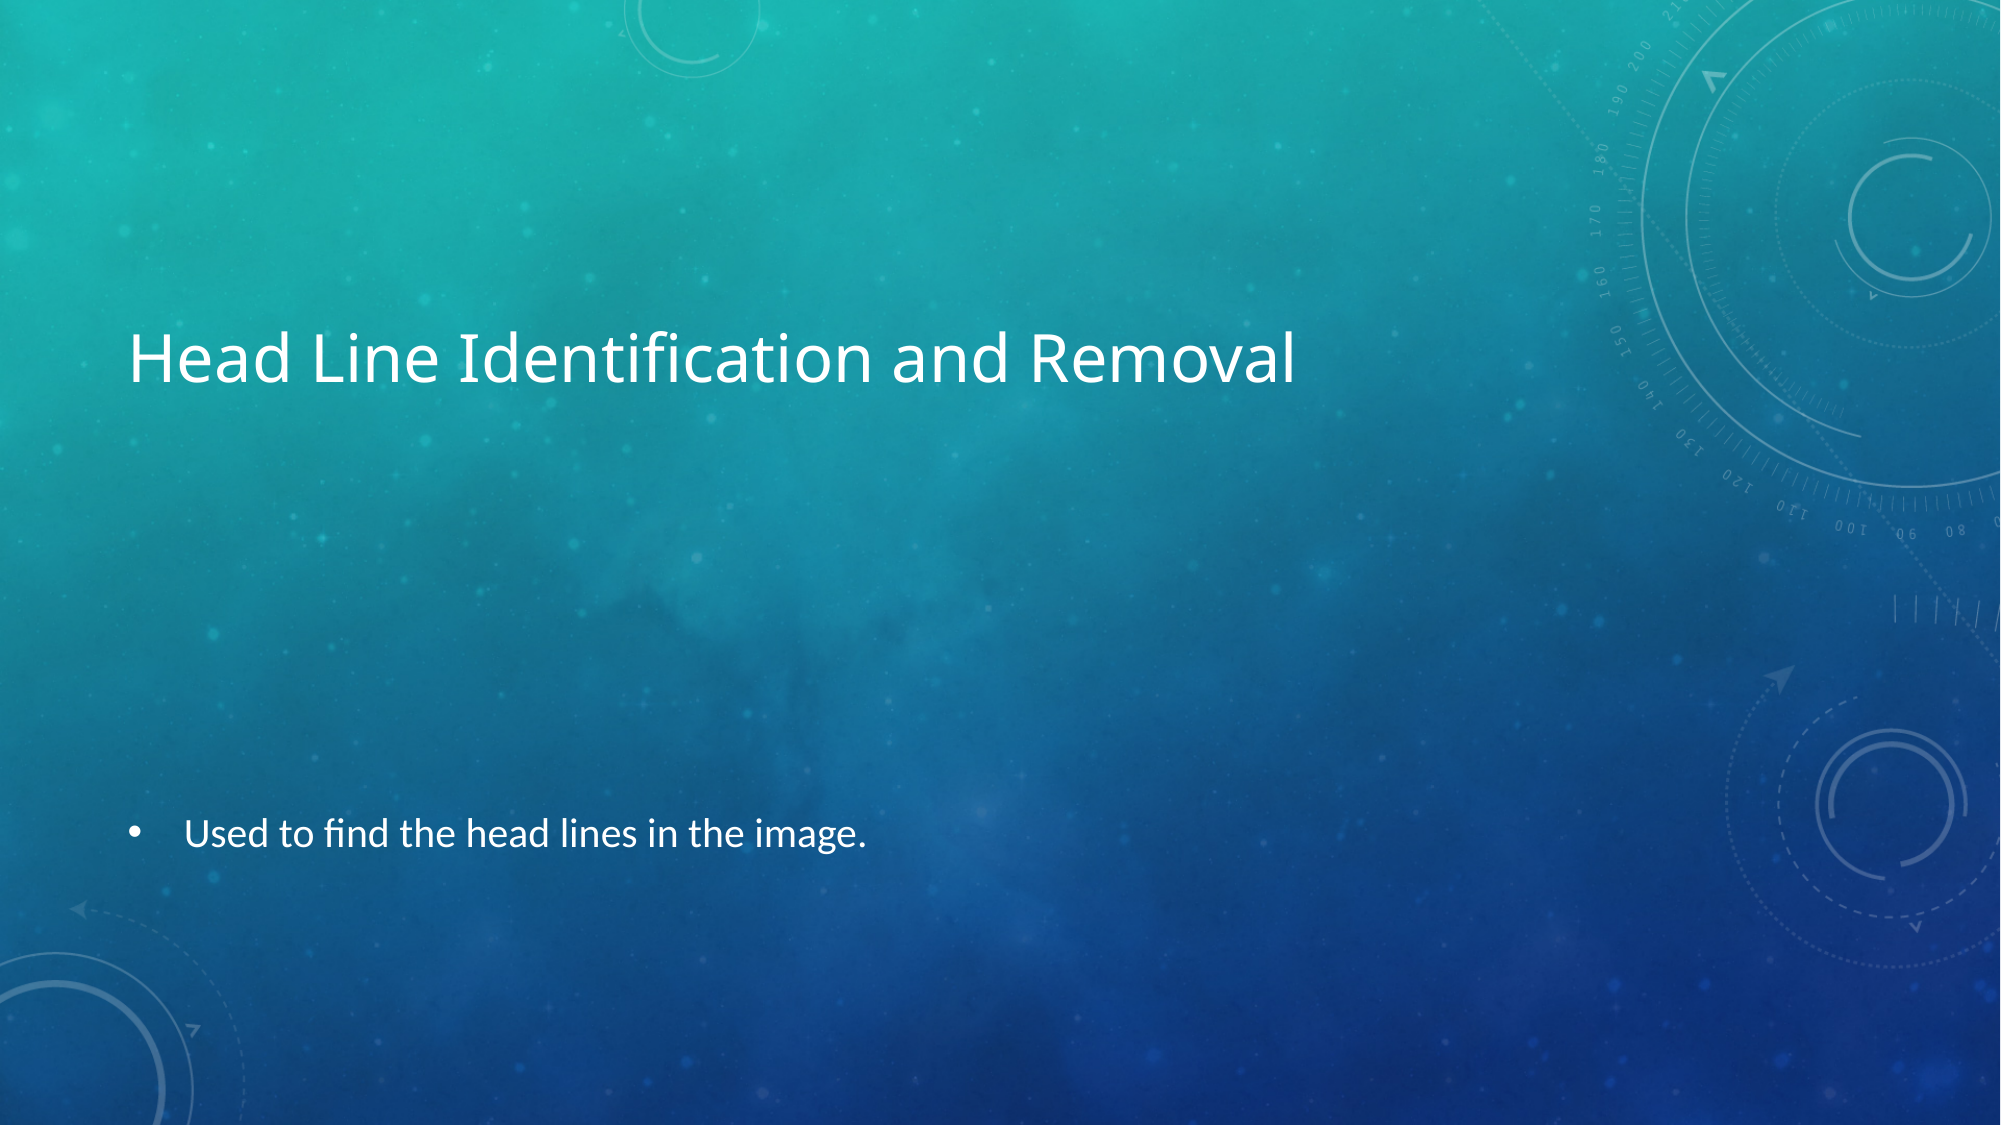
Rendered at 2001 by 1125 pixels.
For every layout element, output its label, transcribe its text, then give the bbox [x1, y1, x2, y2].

list Used to find the head lines in the image. [112, 712, 1775, 950]
picture [0, 0, 2001, 1125]
title Head Line Identification and Removal [112, 99, 1775, 613]
